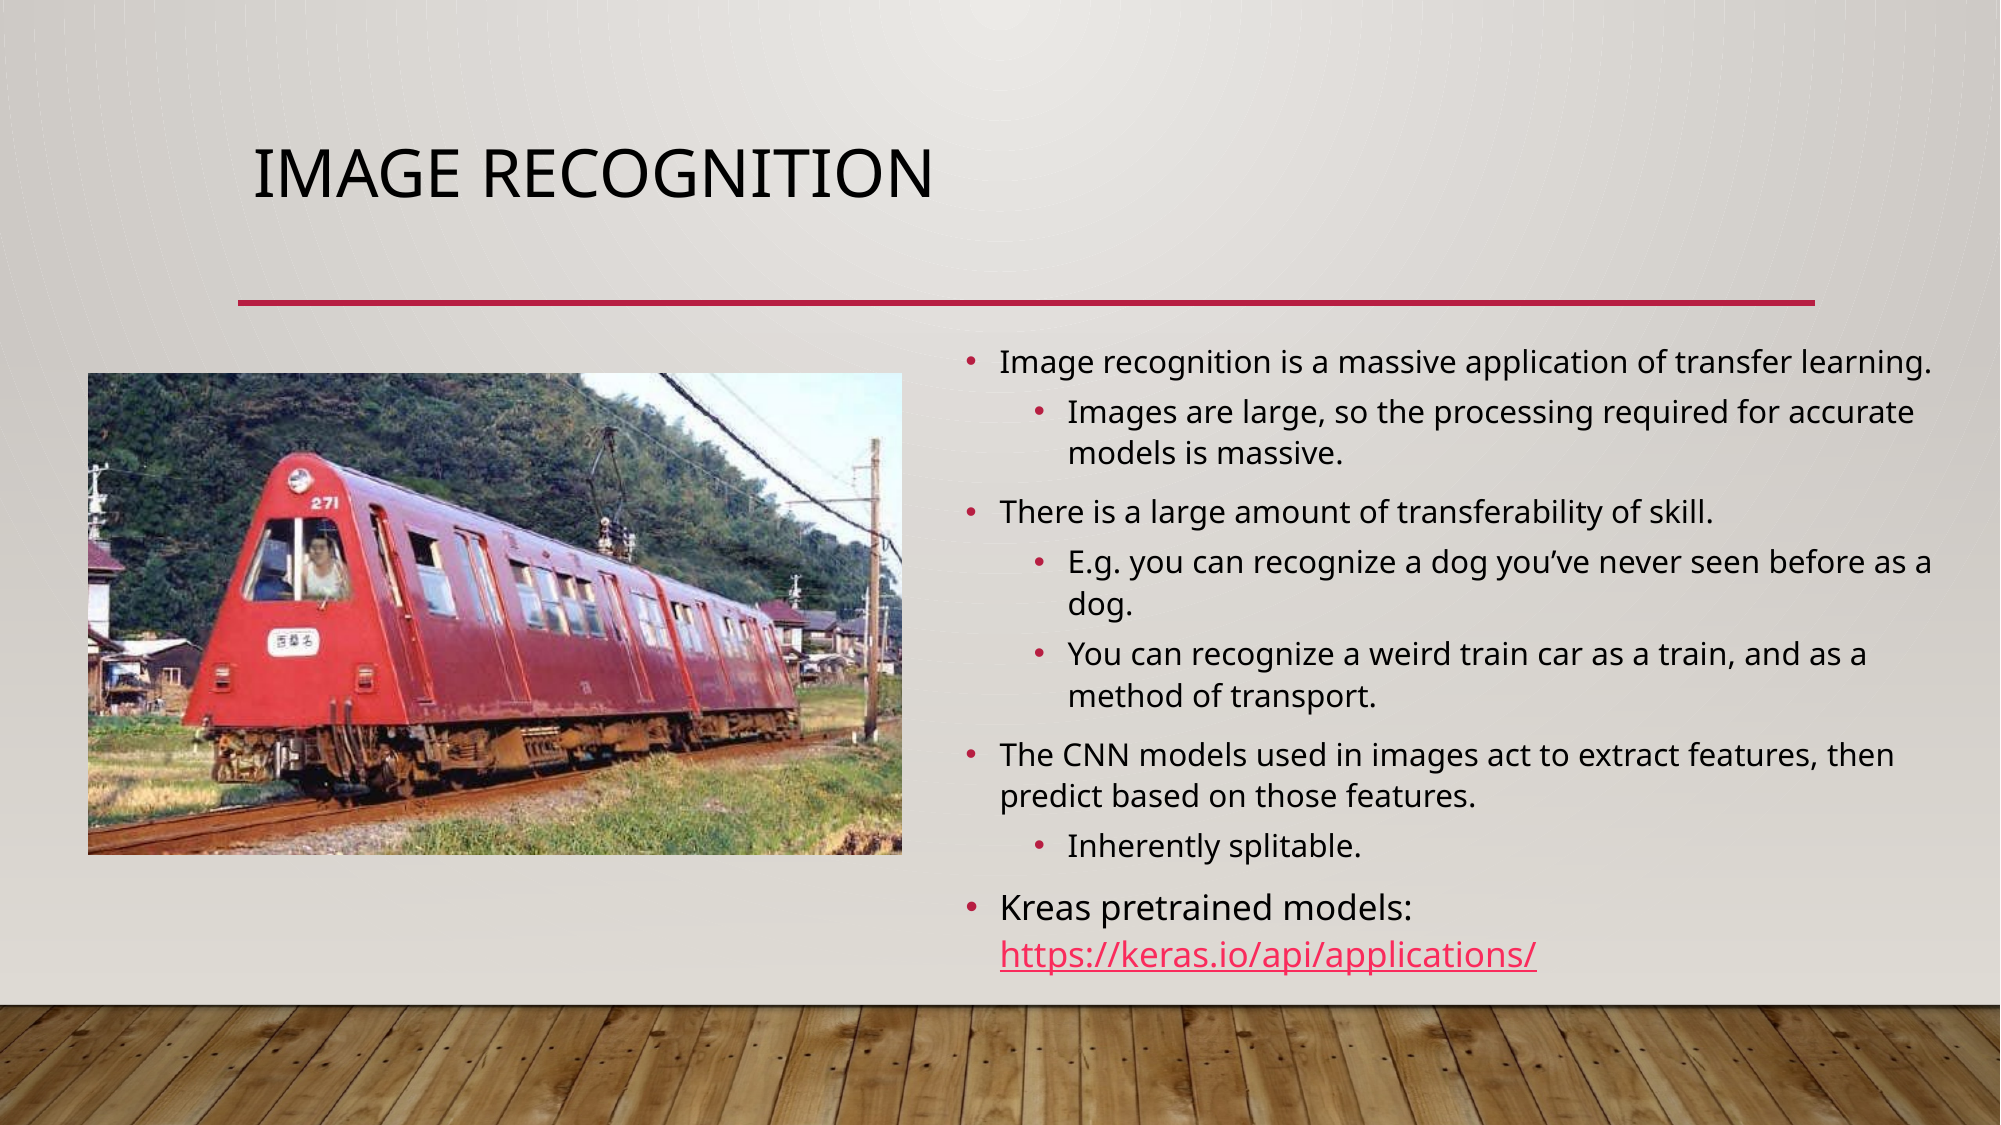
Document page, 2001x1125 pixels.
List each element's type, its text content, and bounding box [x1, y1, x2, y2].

picture [0, 1005, 2000, 1125]
picture [87, 372, 903, 855]
list Image recognition is a massive application of transfer learning. Images are large, so the processing required for accurate models is massive. There is a large amount of transferability of skill. E.g. you can recognize a dog you’ve never seen before as a dog. You can recognize a weird train car as a train, and as a method of transport. The CNN models used in images act to extract features, then predict based on those features. Inherently splitable. Kreas pretrained models: https://keras.io/api/applications/ [950, 330, 1961, 993]
title Image recognition [238, 131, 1814, 305]
